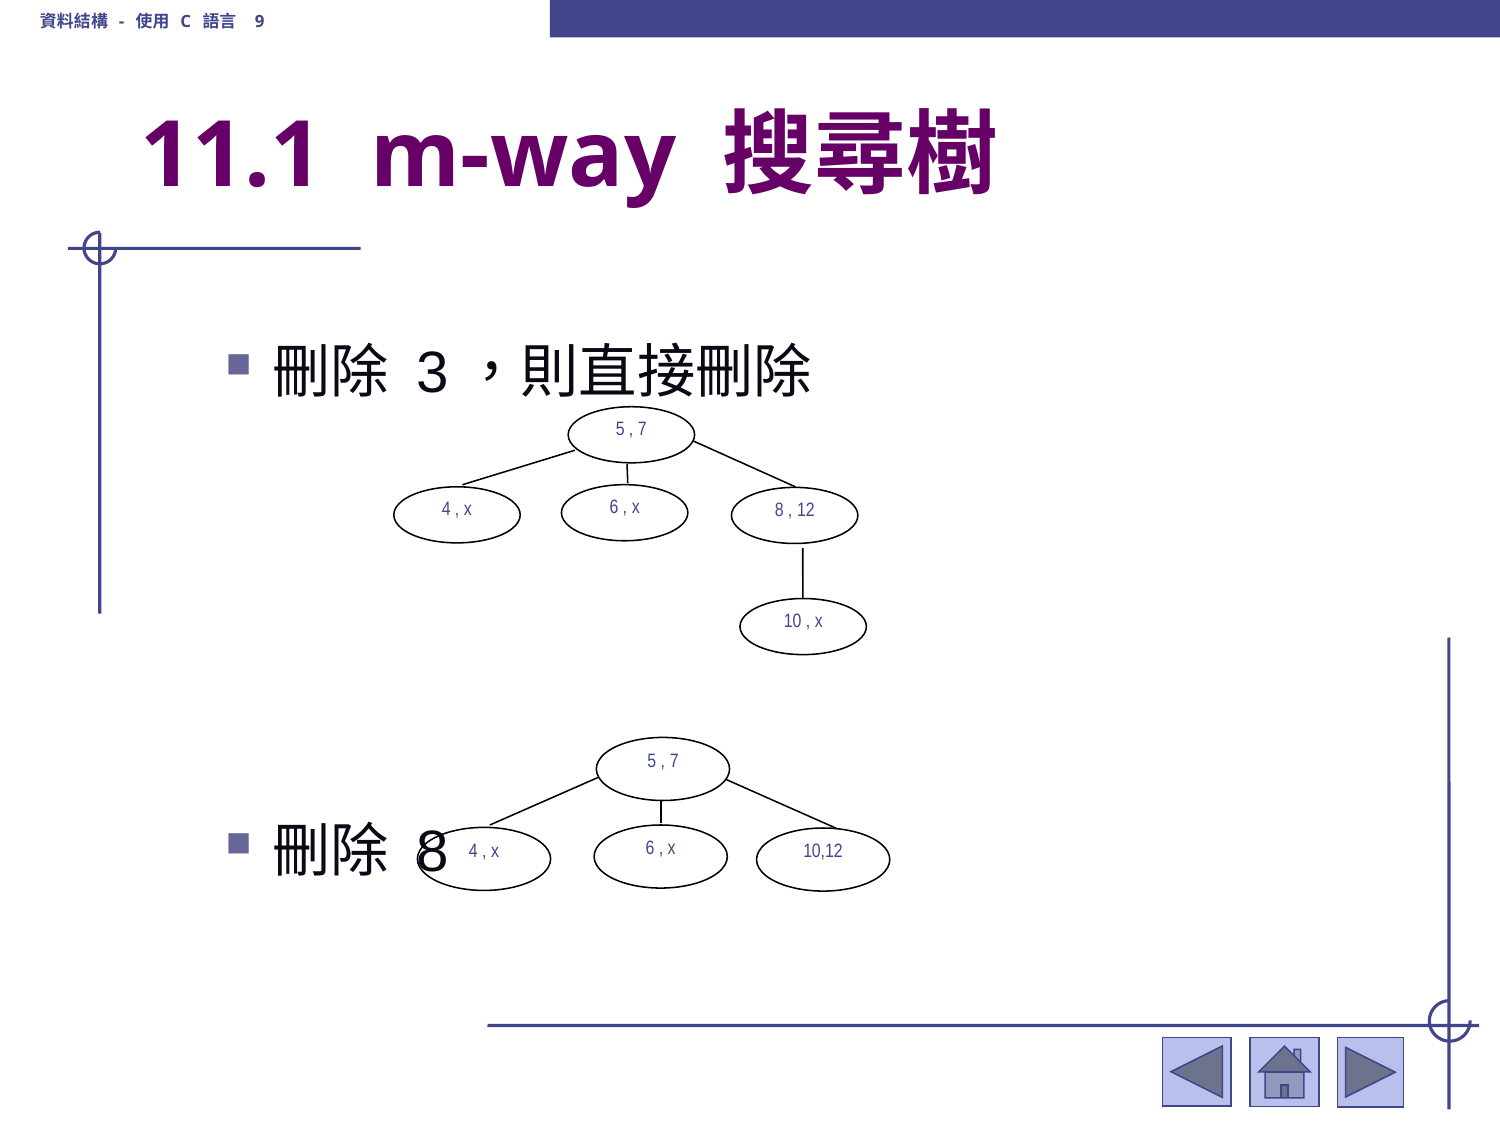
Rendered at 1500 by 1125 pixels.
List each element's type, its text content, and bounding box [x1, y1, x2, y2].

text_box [393, 406, 867, 655]
slide_number 資料結構 - 使用 C 語言 9 [24, 0, 488, 50]
title 11.1 m-way 搜尋樹 [125, 87, 1400, 213]
list 刪除 3，則直接刪除 刪除 8 [135, 326, 1398, 938]
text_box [417, 737, 890, 892]
